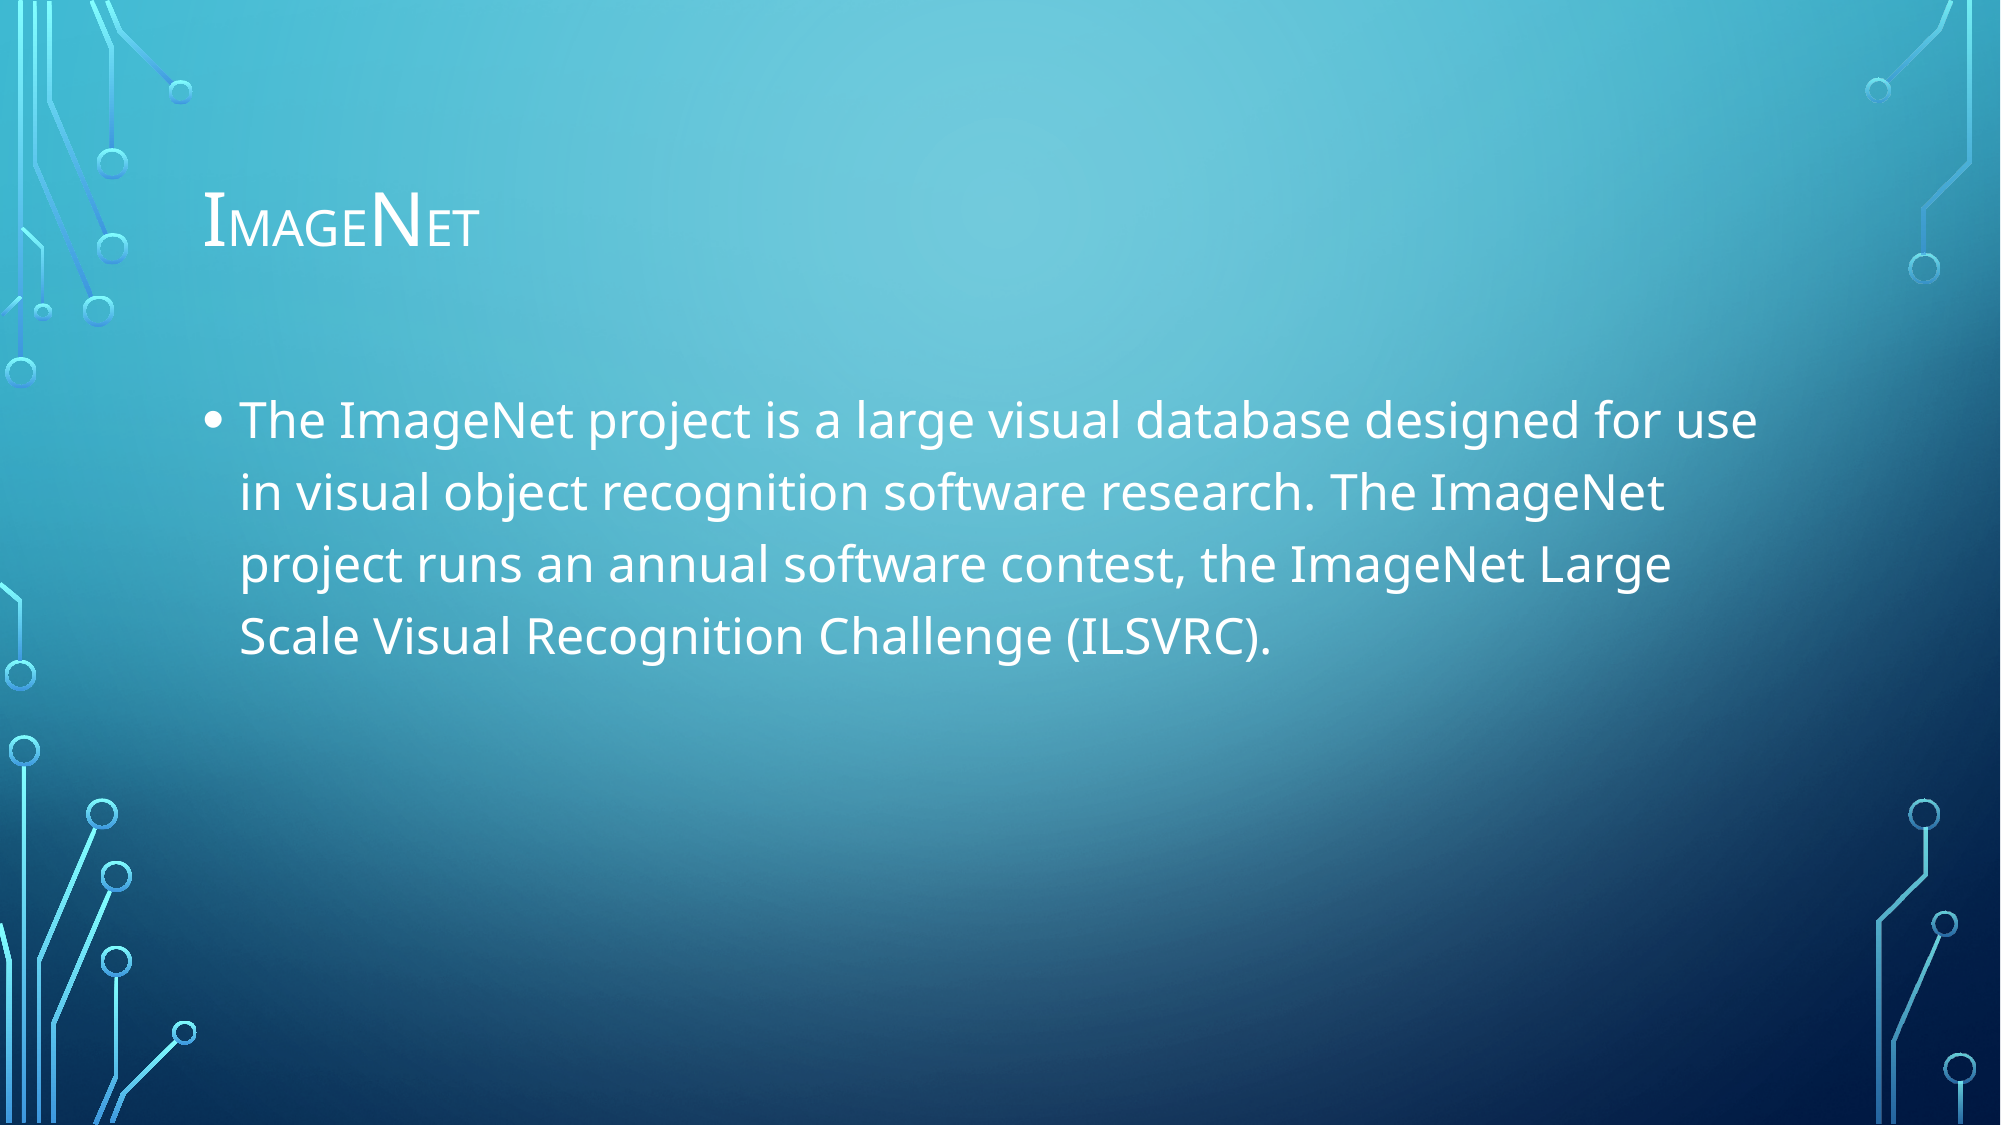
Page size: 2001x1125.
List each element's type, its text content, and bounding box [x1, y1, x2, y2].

title ImageNet [187, 101, 1813, 344]
list The ImageNet project is a large visual database designed for use in visual object recognition software research. The ImageNet project runs an annual software contest, the ImageNet Large Scale Visual Recognition Challenge (ILSVRC). [187, 369, 1813, 950]
